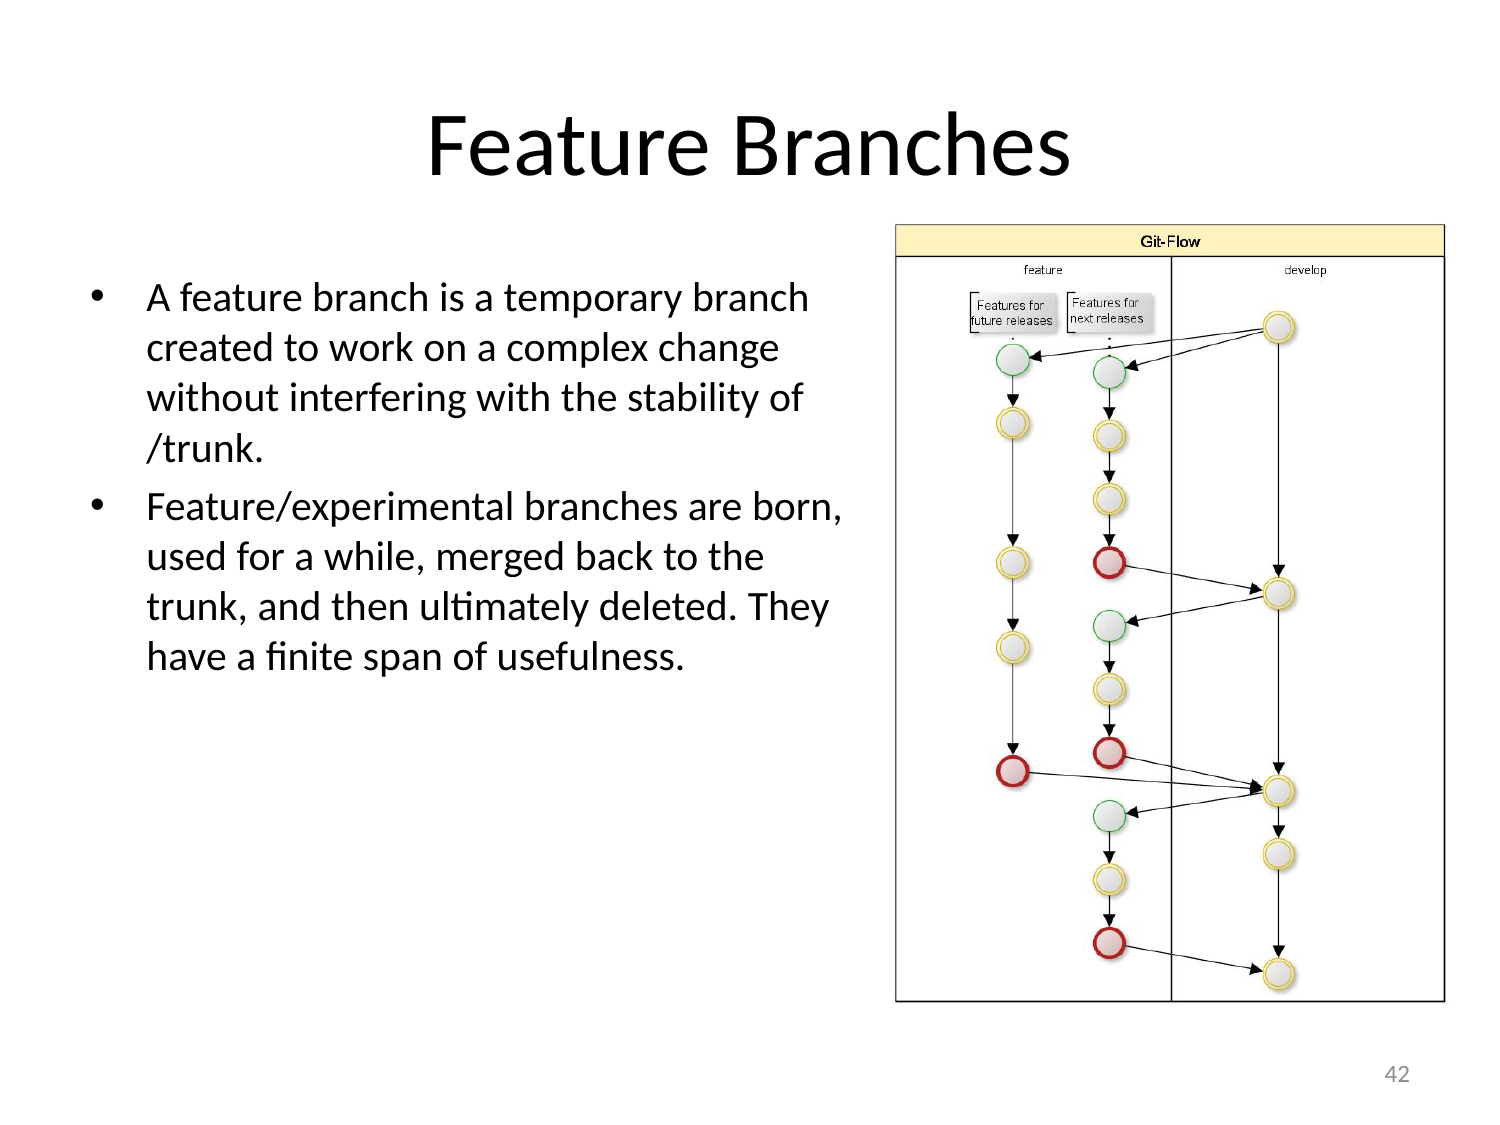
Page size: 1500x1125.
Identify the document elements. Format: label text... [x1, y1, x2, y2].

slide_number 42 [1074, 1042, 1425, 1103]
picture [879, 207, 1458, 1017]
list A feature branch is a temporary branch created to work on a complex change without interfering with the stability of /trunk. Feature/experimental branches are born, used for a while, merged back to the trunk, and then ultimately deleted. They have a finite span of usefulness. [75, 262, 874, 1005]
title Feature Branches [75, 45, 1425, 233]
